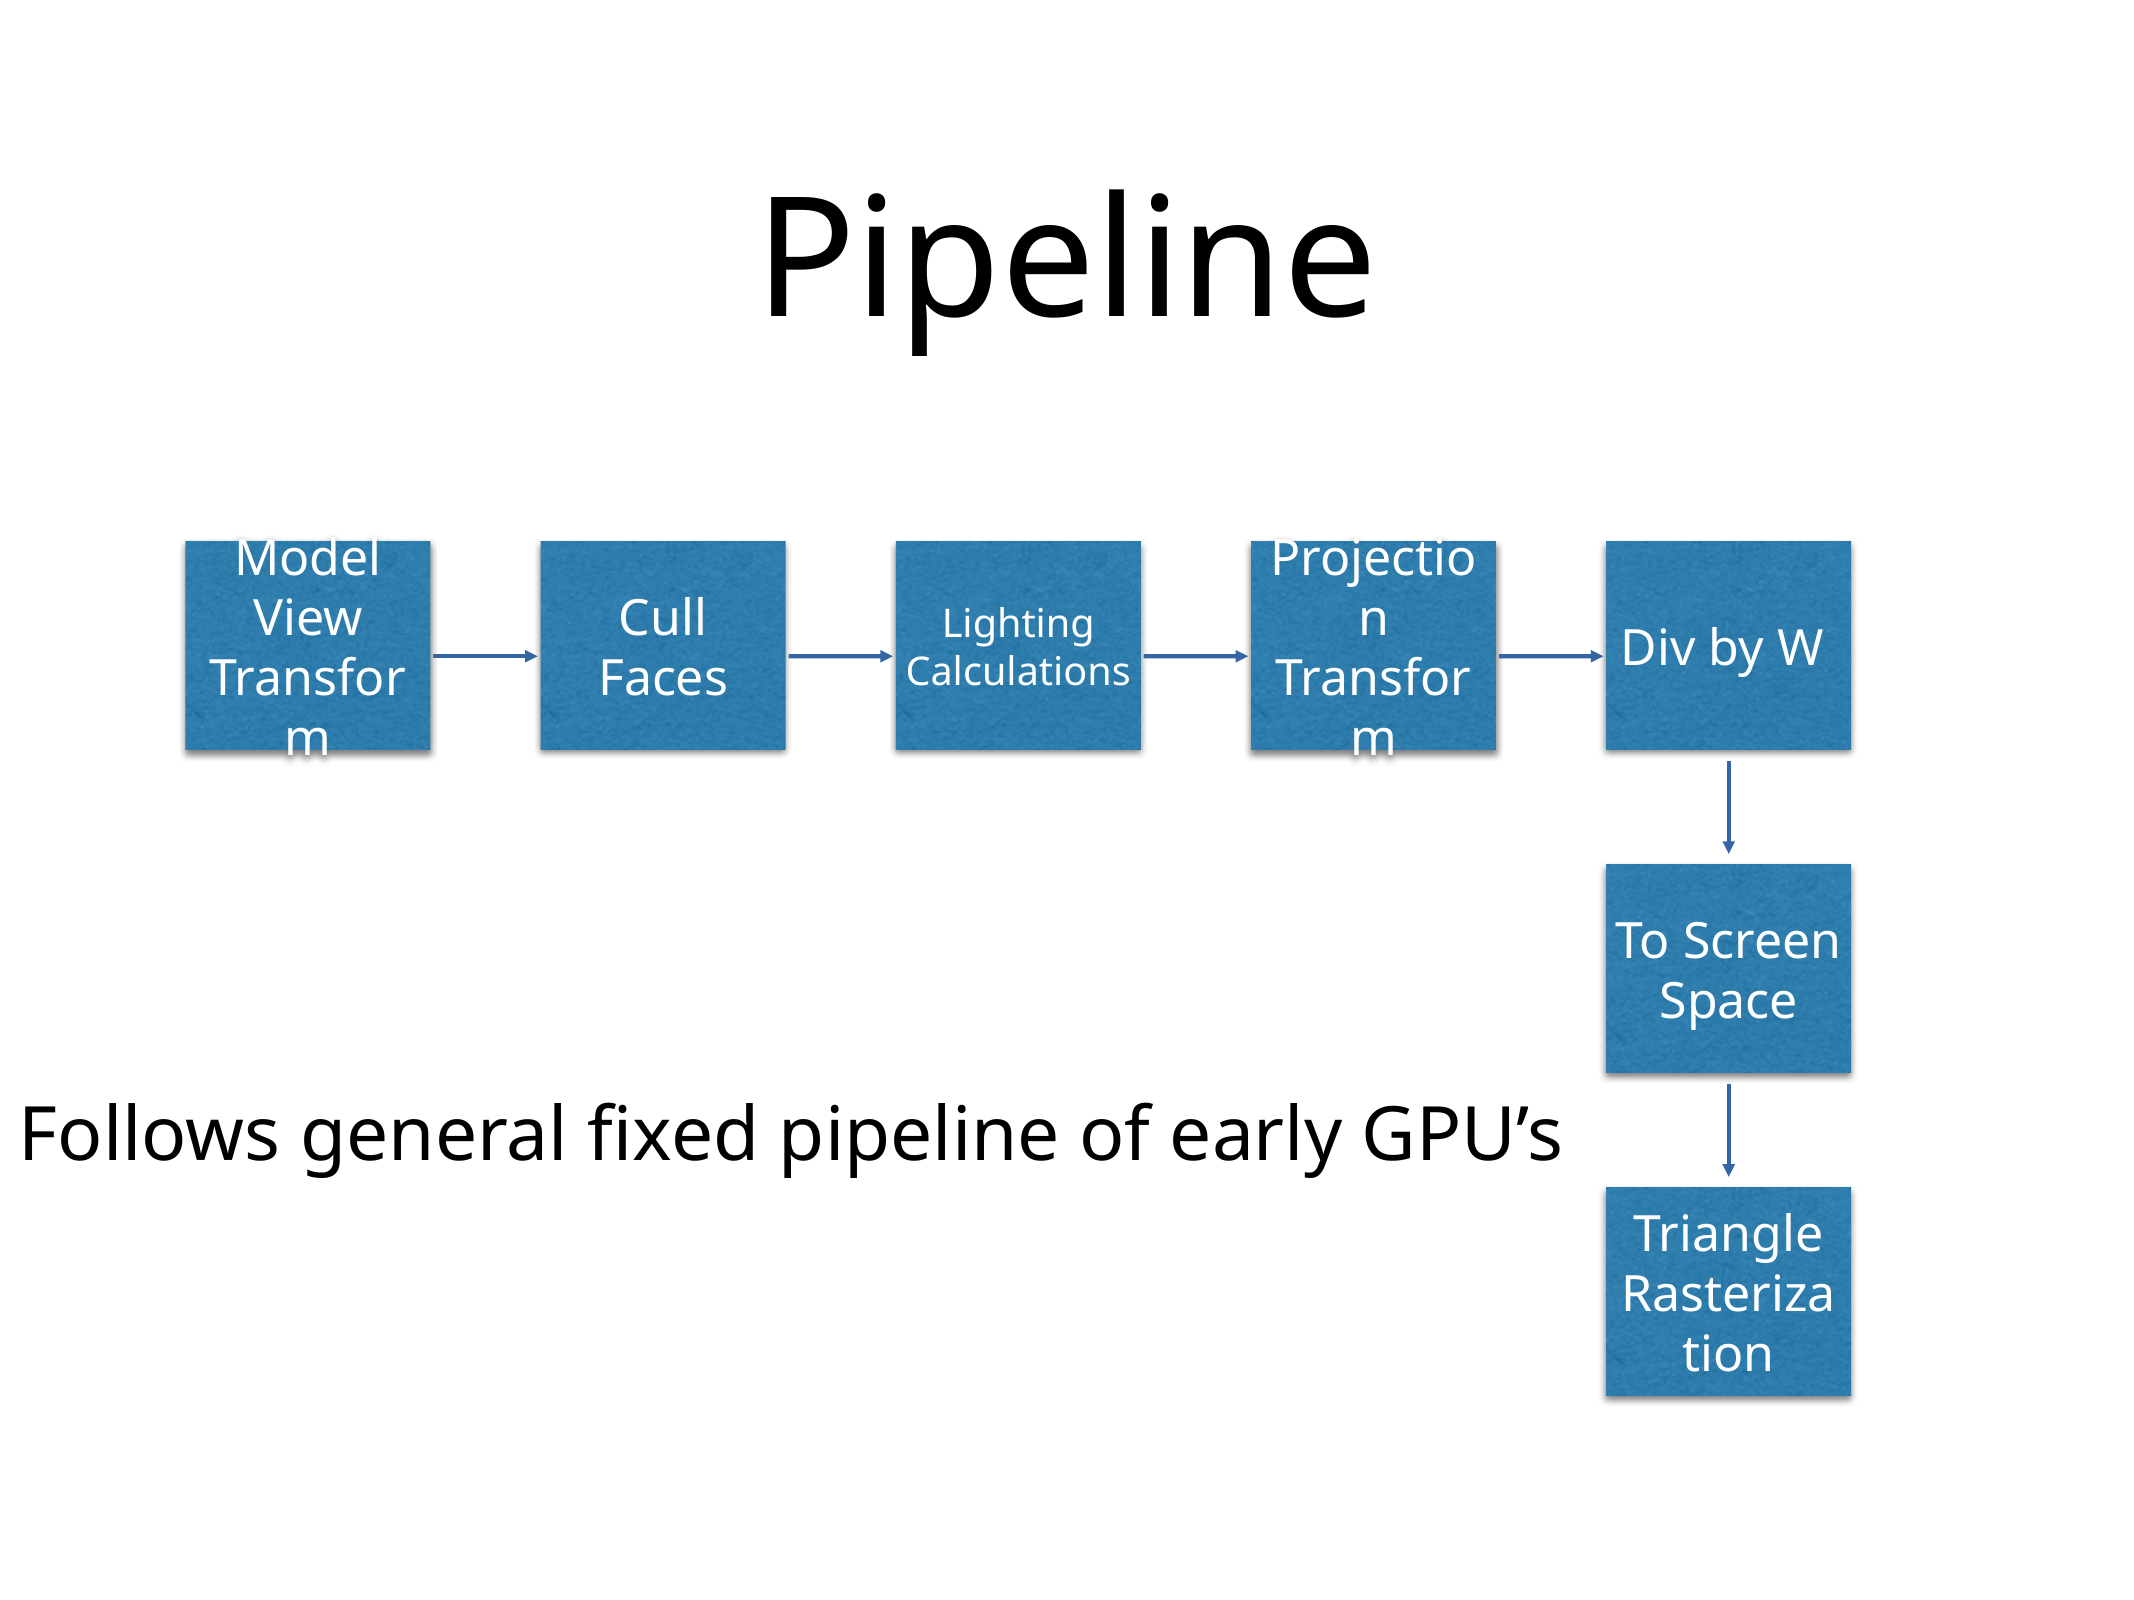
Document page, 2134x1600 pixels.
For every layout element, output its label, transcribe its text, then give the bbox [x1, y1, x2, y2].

text_box Lighting Calculations [895, 541, 1141, 750]
text_box [1722, 1083, 1735, 1177]
text_box Div by W [1606, 541, 1852, 750]
text_box To Screen Space [1606, 864, 1852, 1073]
text_box Triangle Rasterization [1606, 1187, 1852, 1396]
text_box [1498, 650, 1604, 663]
text_box Model View Transform [185, 541, 431, 750]
text_box [433, 650, 538, 663]
text_box [1143, 650, 1249, 663]
title Pipeline [155, 72, 1978, 428]
text_box Projection Transform [1251, 541, 1496, 750]
text_box [1722, 760, 1735, 854]
text_box Cull Faces [540, 541, 786, 750]
text_box Follows general fixed pipeline of early GPU’s [10, 1076, 1573, 1184]
text_box [788, 650, 893, 663]
